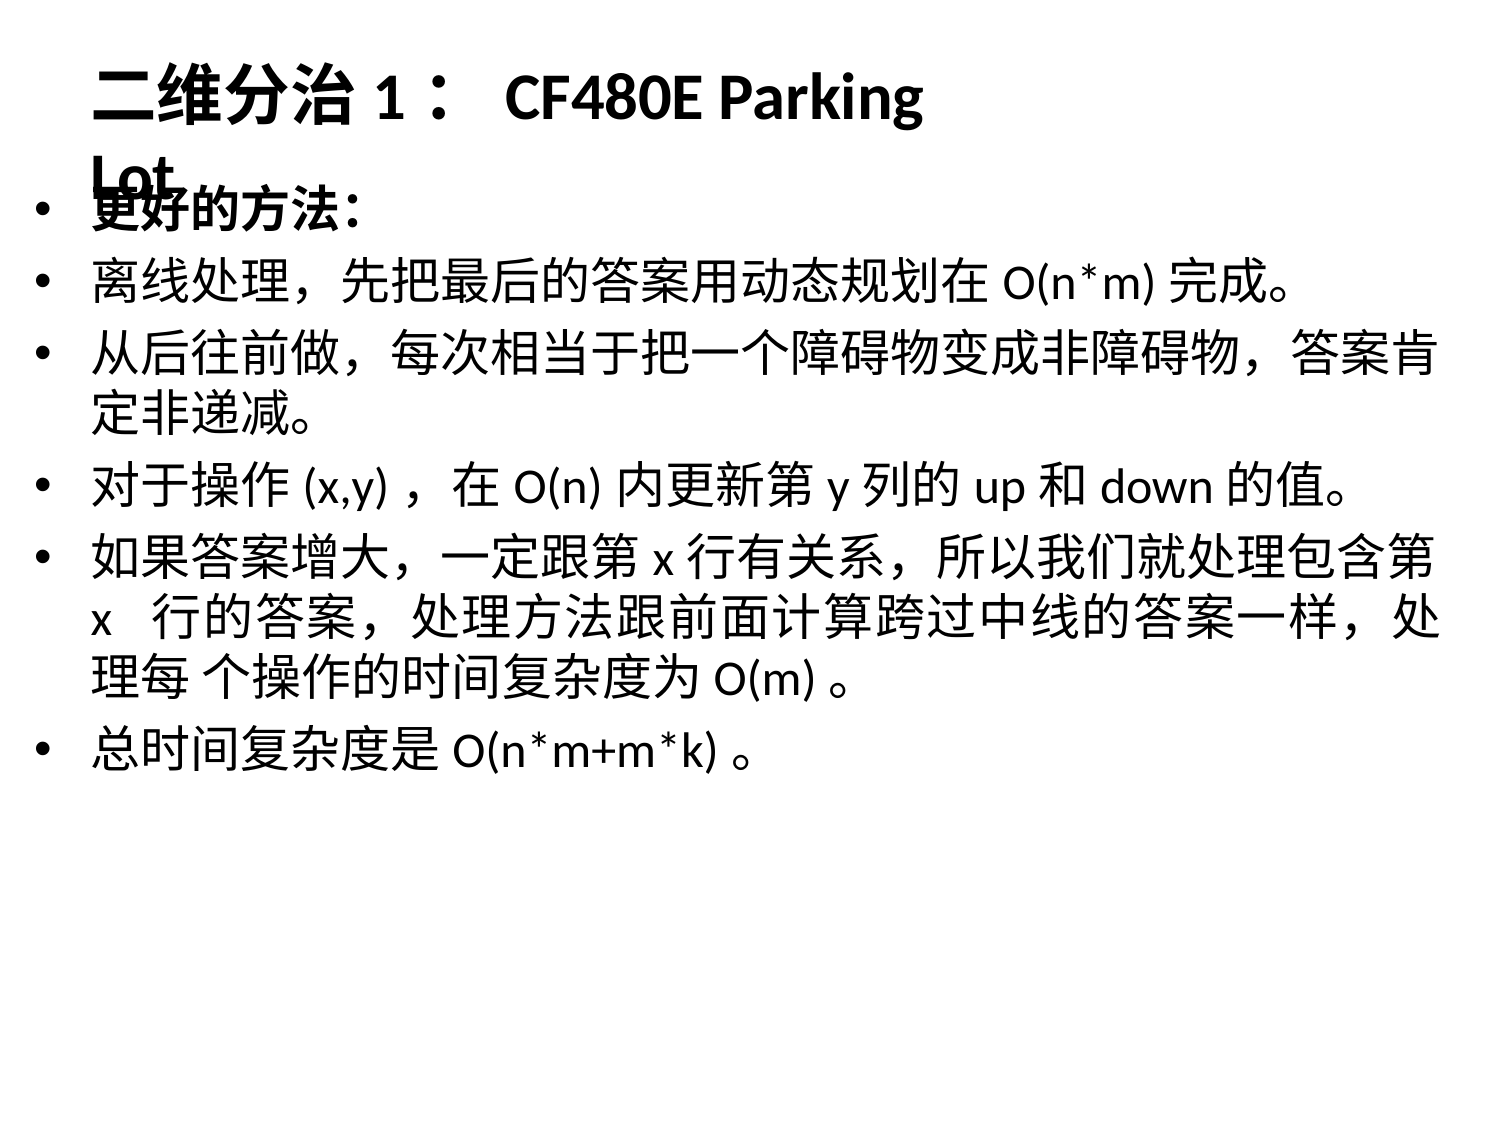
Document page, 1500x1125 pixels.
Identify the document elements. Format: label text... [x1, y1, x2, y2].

text_box 更好的方法： 离线处理，先把最后的答案用动态规划在O(n*m)完成。 从后往前做，每次相当于把一个障碍物变成非障碍物，答案肯 定非递减。 对于操作(x,y)，在O(n)内更新第y列的up和down的值。 如果答案增大，一定跟第x行有关系，所以我们就处理包含第x 行的答案，处理方法跟前面计算跨过中线的答案一样，处理每 个操作的时间复杂度为O(m)。 总时间复杂度是O(n*m+m*k)。 [32, 163, 1443, 778]
title 二维分治1：CF480E Parking Lot [87, 50, 985, 163]
